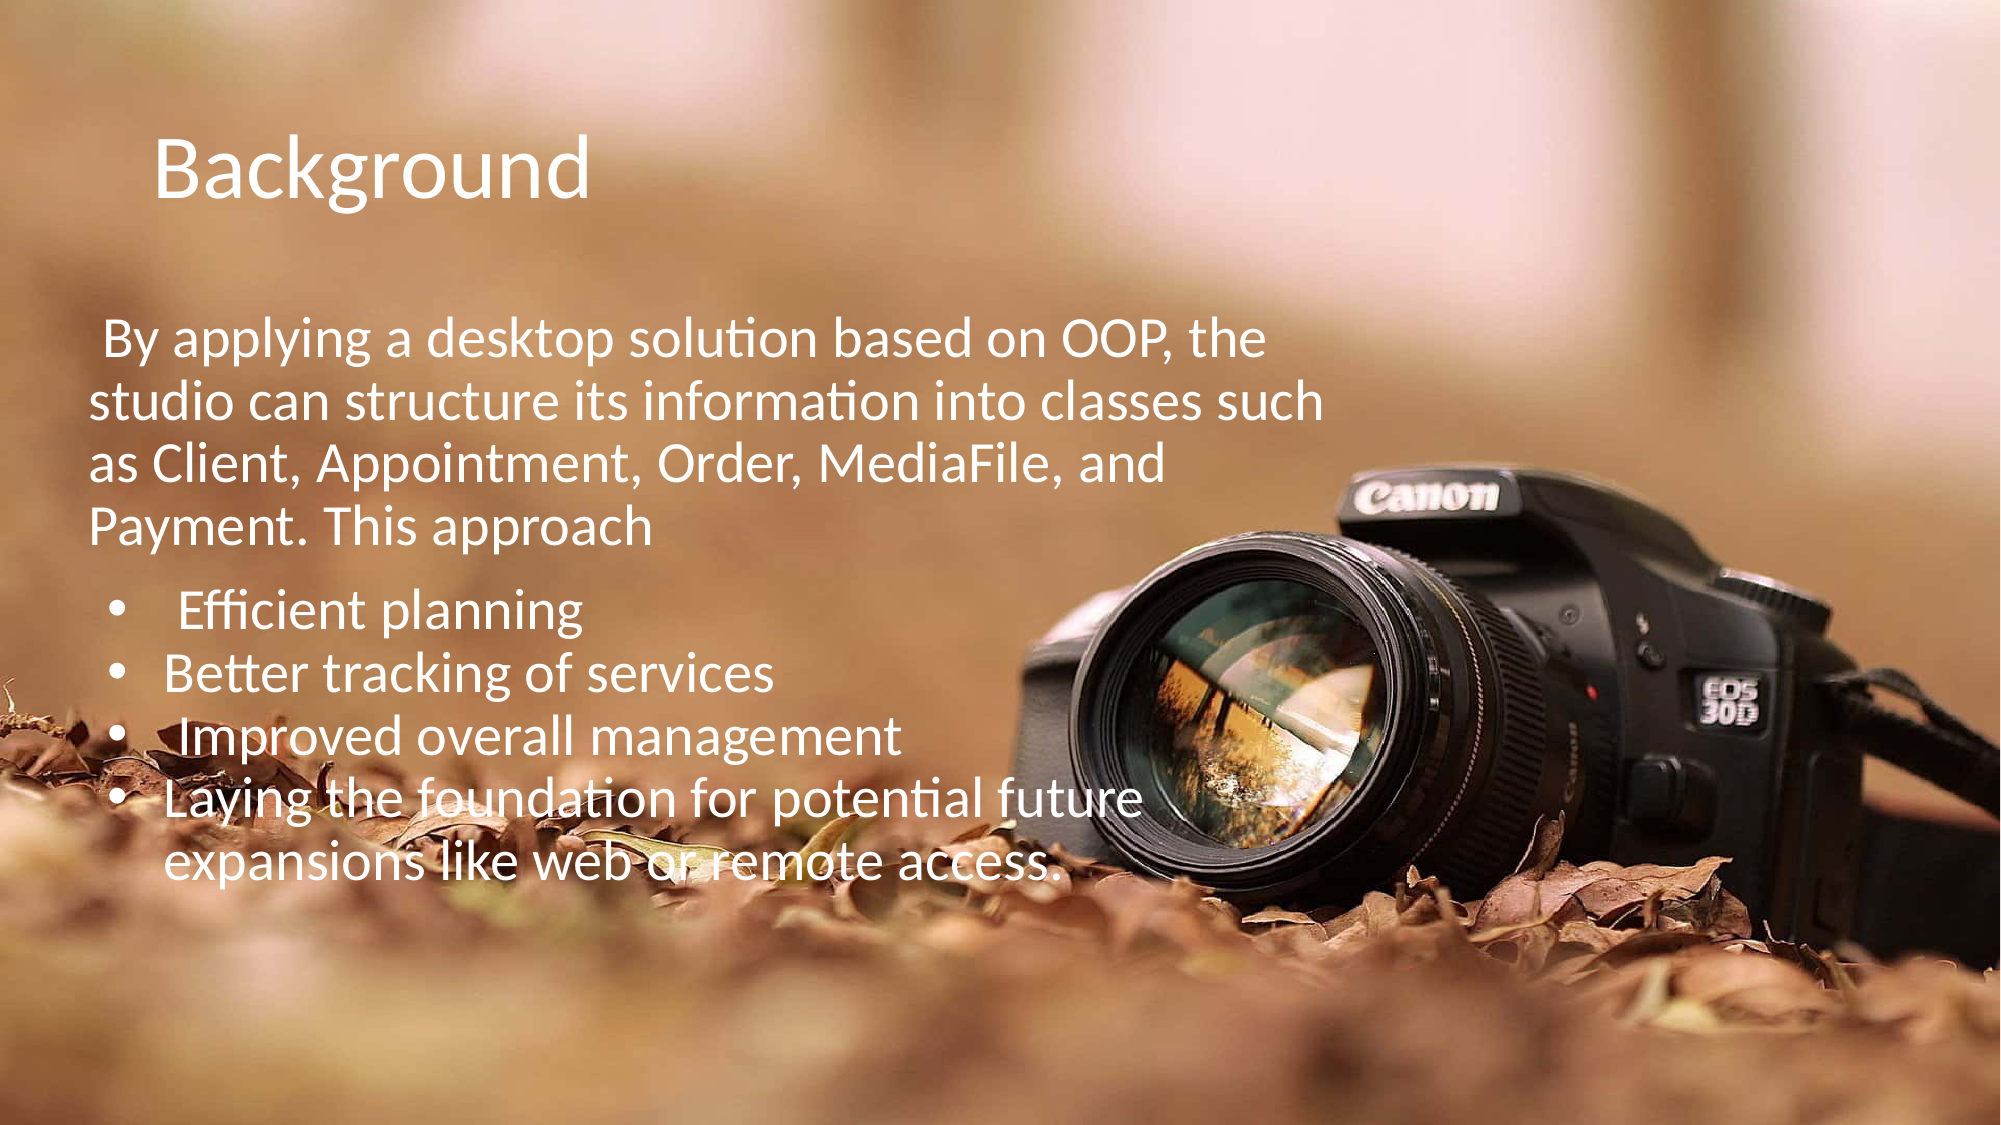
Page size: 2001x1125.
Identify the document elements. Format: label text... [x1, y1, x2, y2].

title Background [137, 59, 1863, 278]
list By applying a desktop solution based on OOP, the studio can structure its information into classes such as Client, Appointment, Order, MediaFile, and Payment. This approach Efficient planning Better tracking of services Improved overall management Laying the foundation for potential future expansions like web or remote access. [73, 299, 1383, 1014]
picture [0, 0, 2001, 1125]
